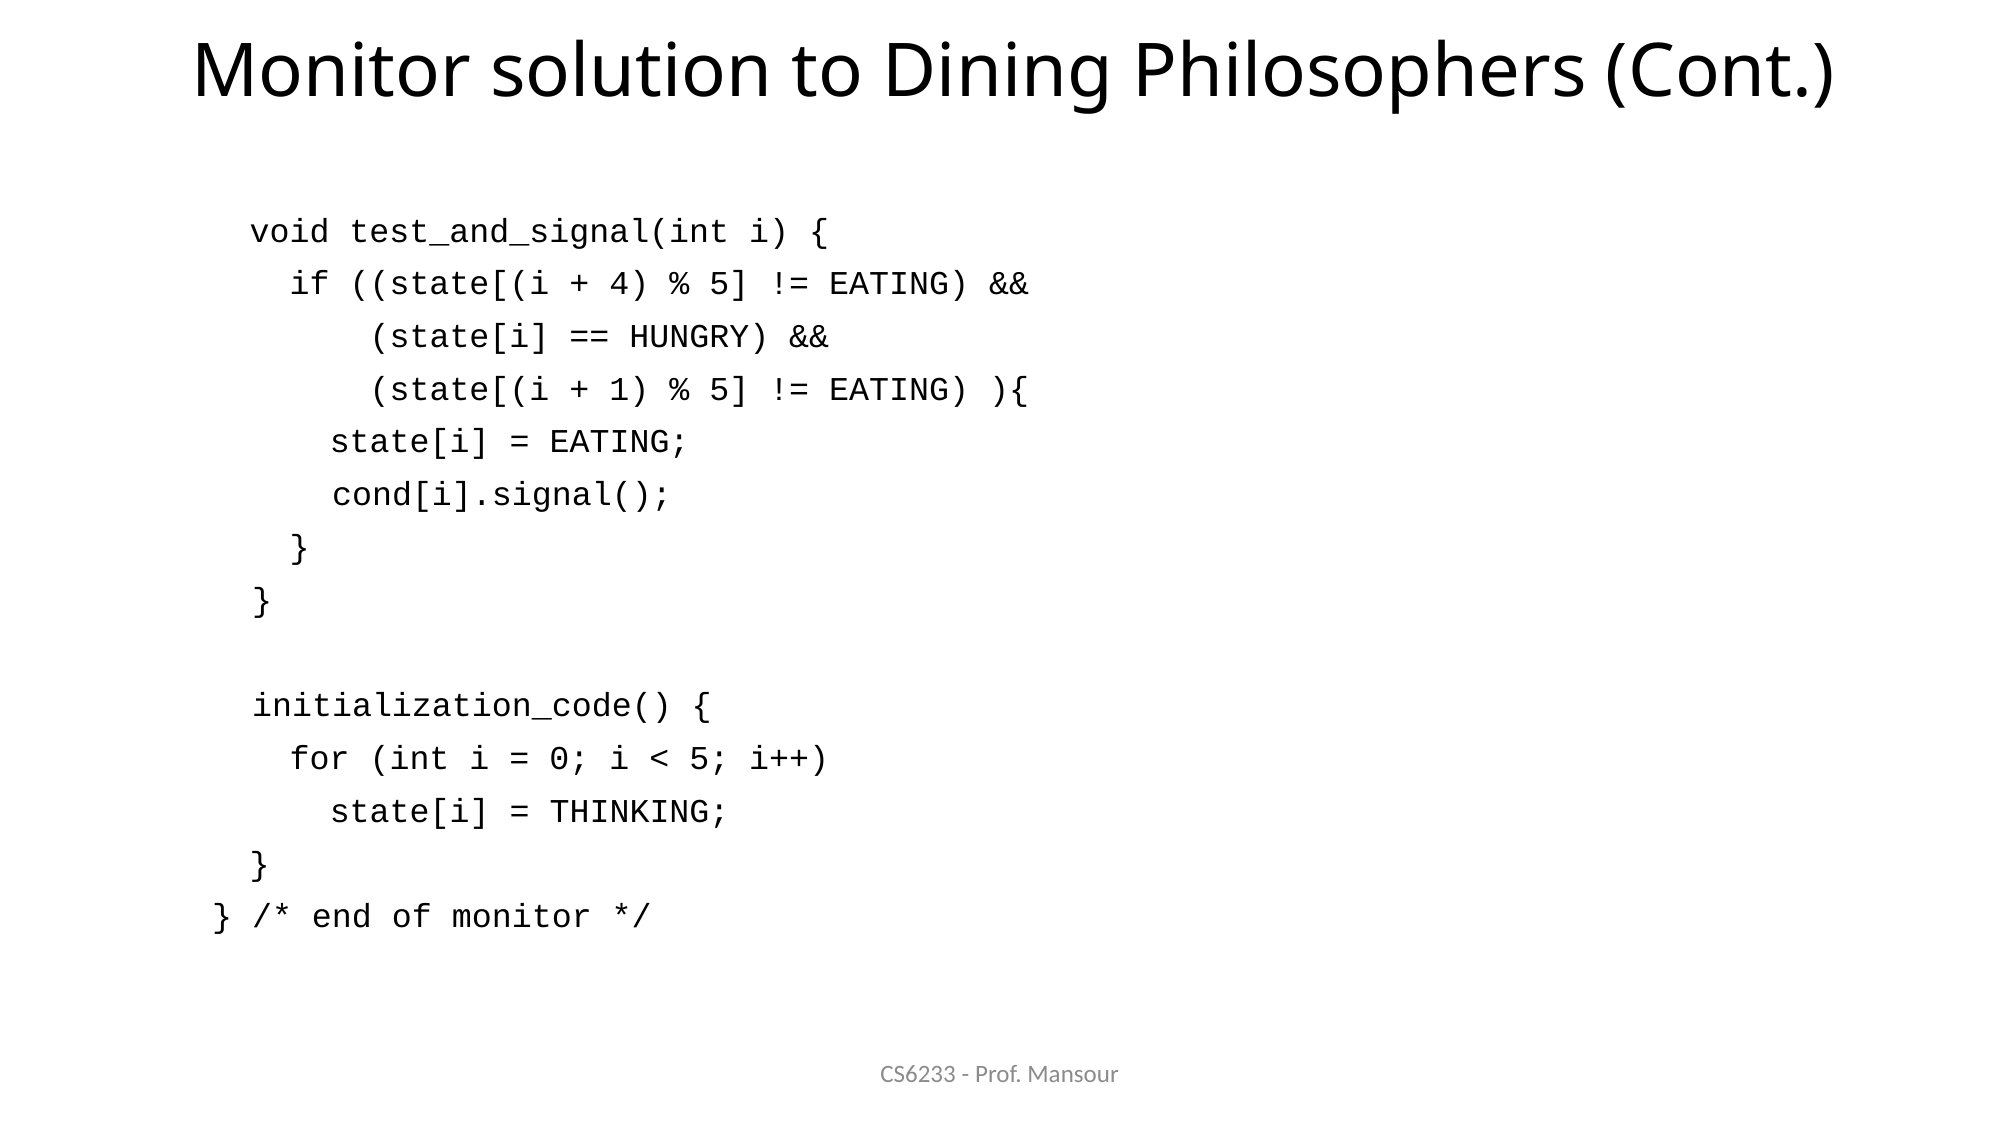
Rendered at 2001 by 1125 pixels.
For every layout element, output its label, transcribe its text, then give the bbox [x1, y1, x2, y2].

footer CS6233 - Prof. Mansour [662, 1042, 1338, 1103]
list void test_and_signal(int i) { if ((state[(i + 4) % 5] != EATING) && (state[i] == HUNGRY) && (state[(i + 1) % 5] != EATING) ){ state[i] = EATING; cond[i].signal(); } } initialization_code() { for (int i = 0; i < 5; i++) state[i] = THINKING; } } /* end of monitor */ [197, 148, 1331, 1013]
title Monitor solution to Dining Philosophers (Cont.) [176, 20, 1867, 125]
